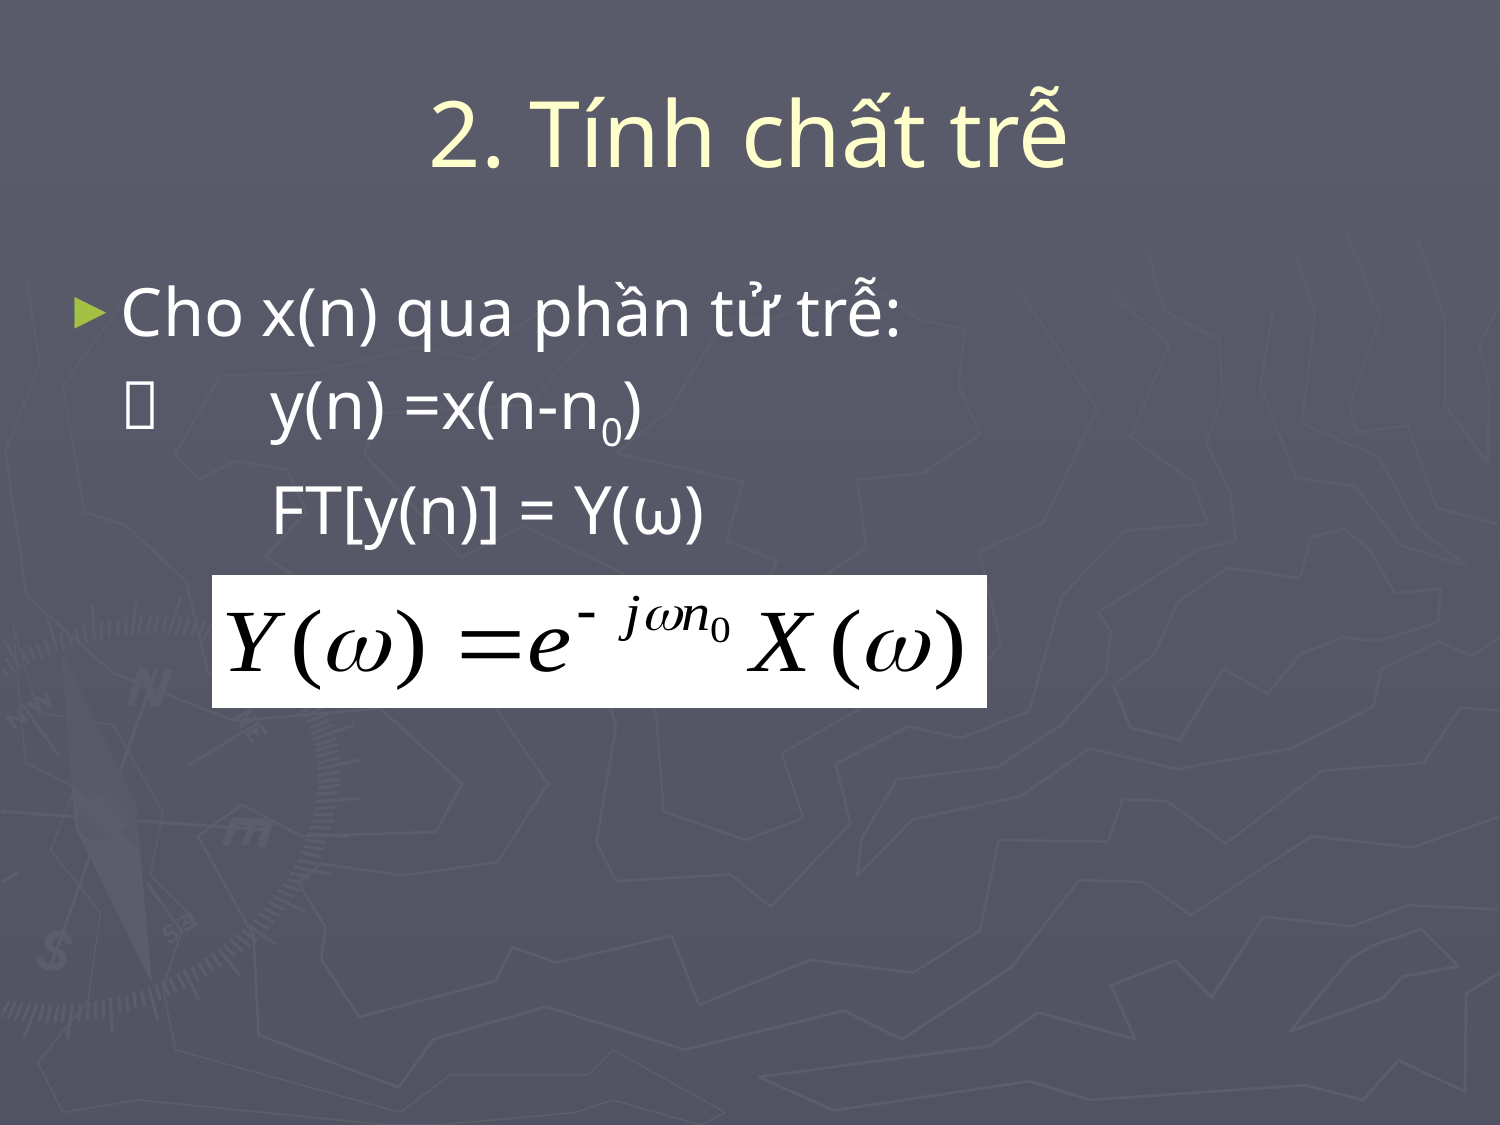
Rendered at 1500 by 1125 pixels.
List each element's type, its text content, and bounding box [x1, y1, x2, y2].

list Cho x(n) qua phần tử trễ:  y(n) =x(n-n0) FT[y(n)] = Y(ω) [49, 262, 1451, 1001]
title 2. Tính chất trễ [49, 37, 1451, 226]
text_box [212, 574, 988, 709]
